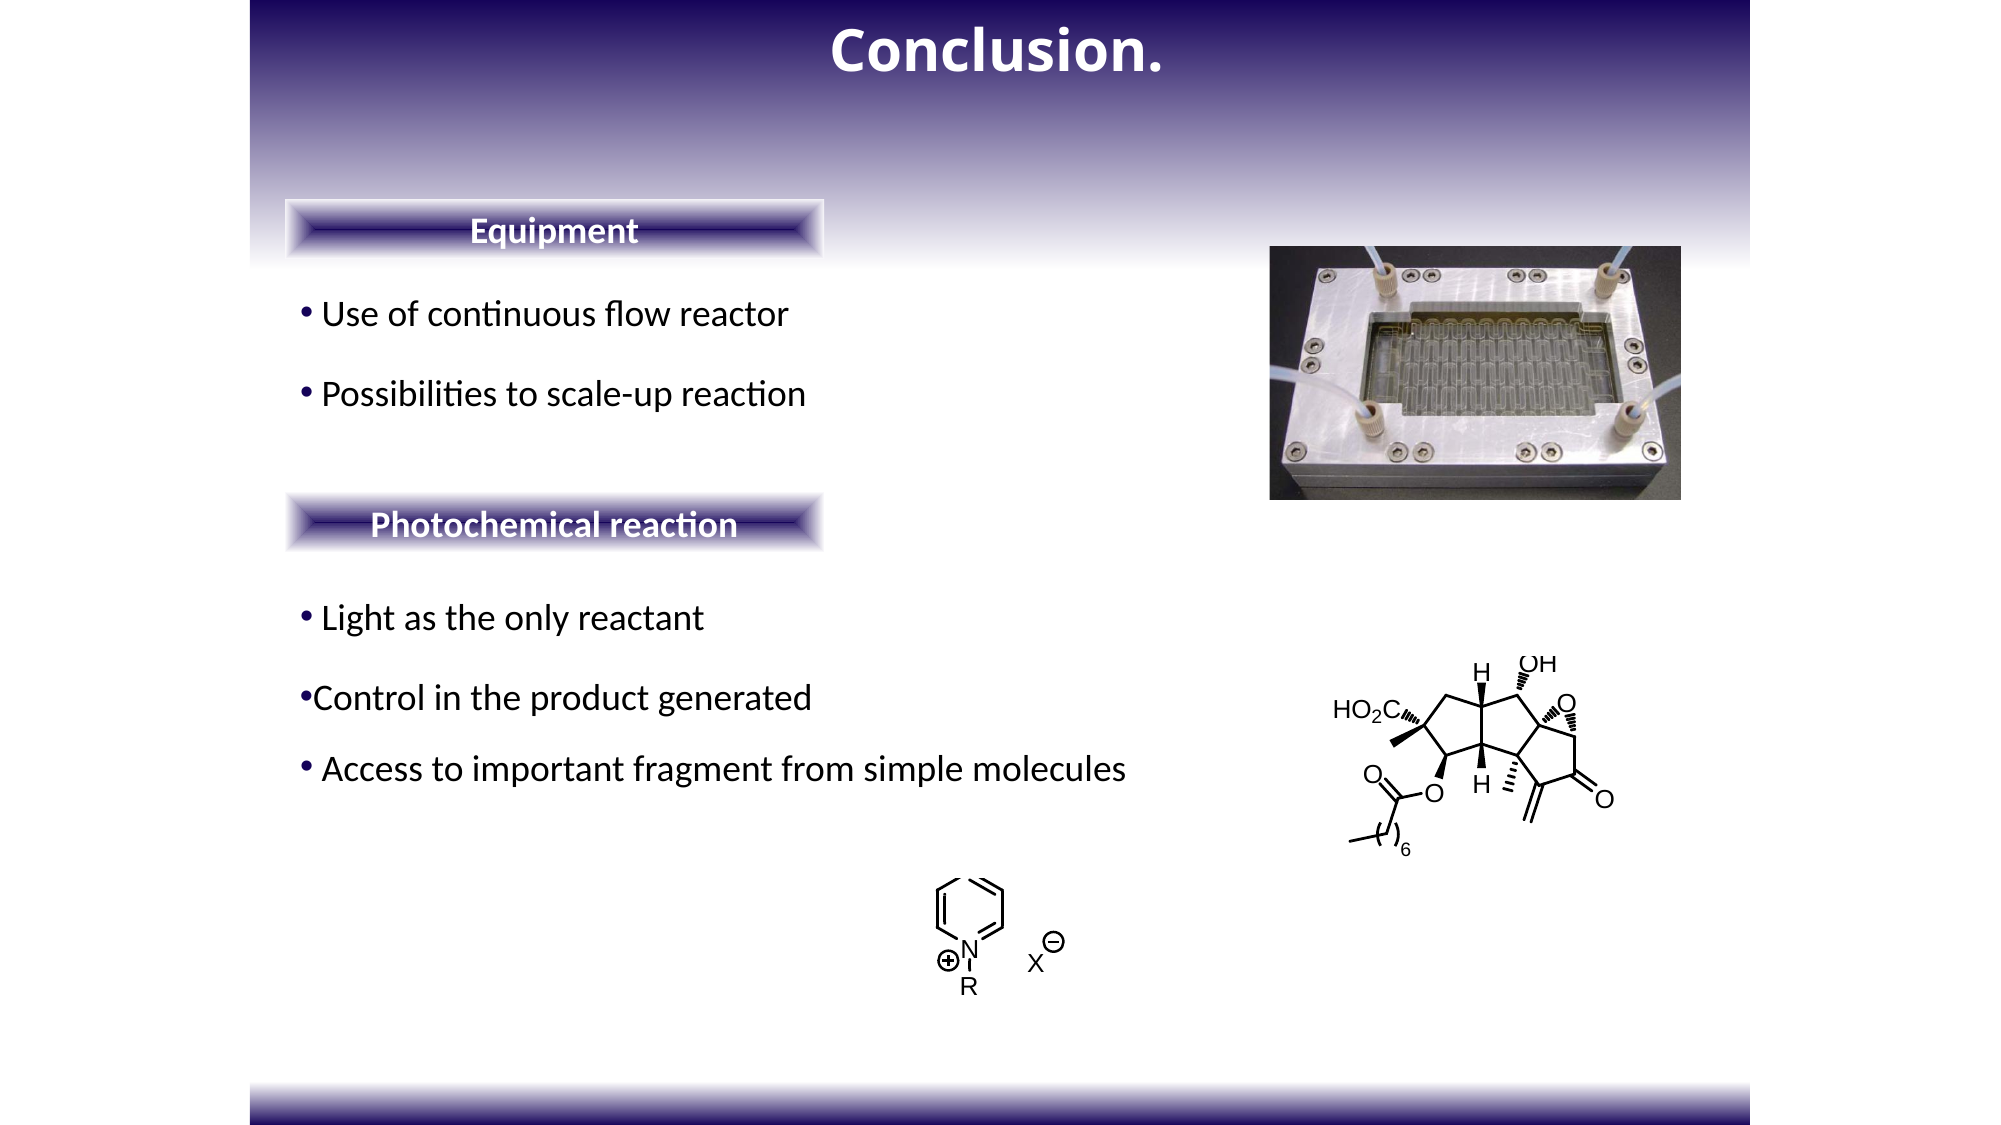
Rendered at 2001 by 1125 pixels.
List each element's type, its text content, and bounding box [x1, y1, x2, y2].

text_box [930, 878, 1069, 1012]
text_box Control in the product generated [285, 665, 930, 726]
text_box Light as the only reactant [285, 585, 1176, 646]
text_box Access to important fragment from simple molecules [285, 736, 1176, 796]
text_box Photochemical reaction [285, 492, 825, 552]
picture [1269, 246, 1681, 500]
text_box [249, 1082, 1750, 1125]
text_box Use of continuous flow reactor [285, 281, 900, 341]
text_box Conclusion. [261, 5, 1733, 151]
text_box [249, 0, 1750, 270]
text_box Possibilities to scale-up reaction [285, 361, 900, 422]
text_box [1328, 656, 1620, 876]
text_box Equipment [285, 199, 825, 259]
